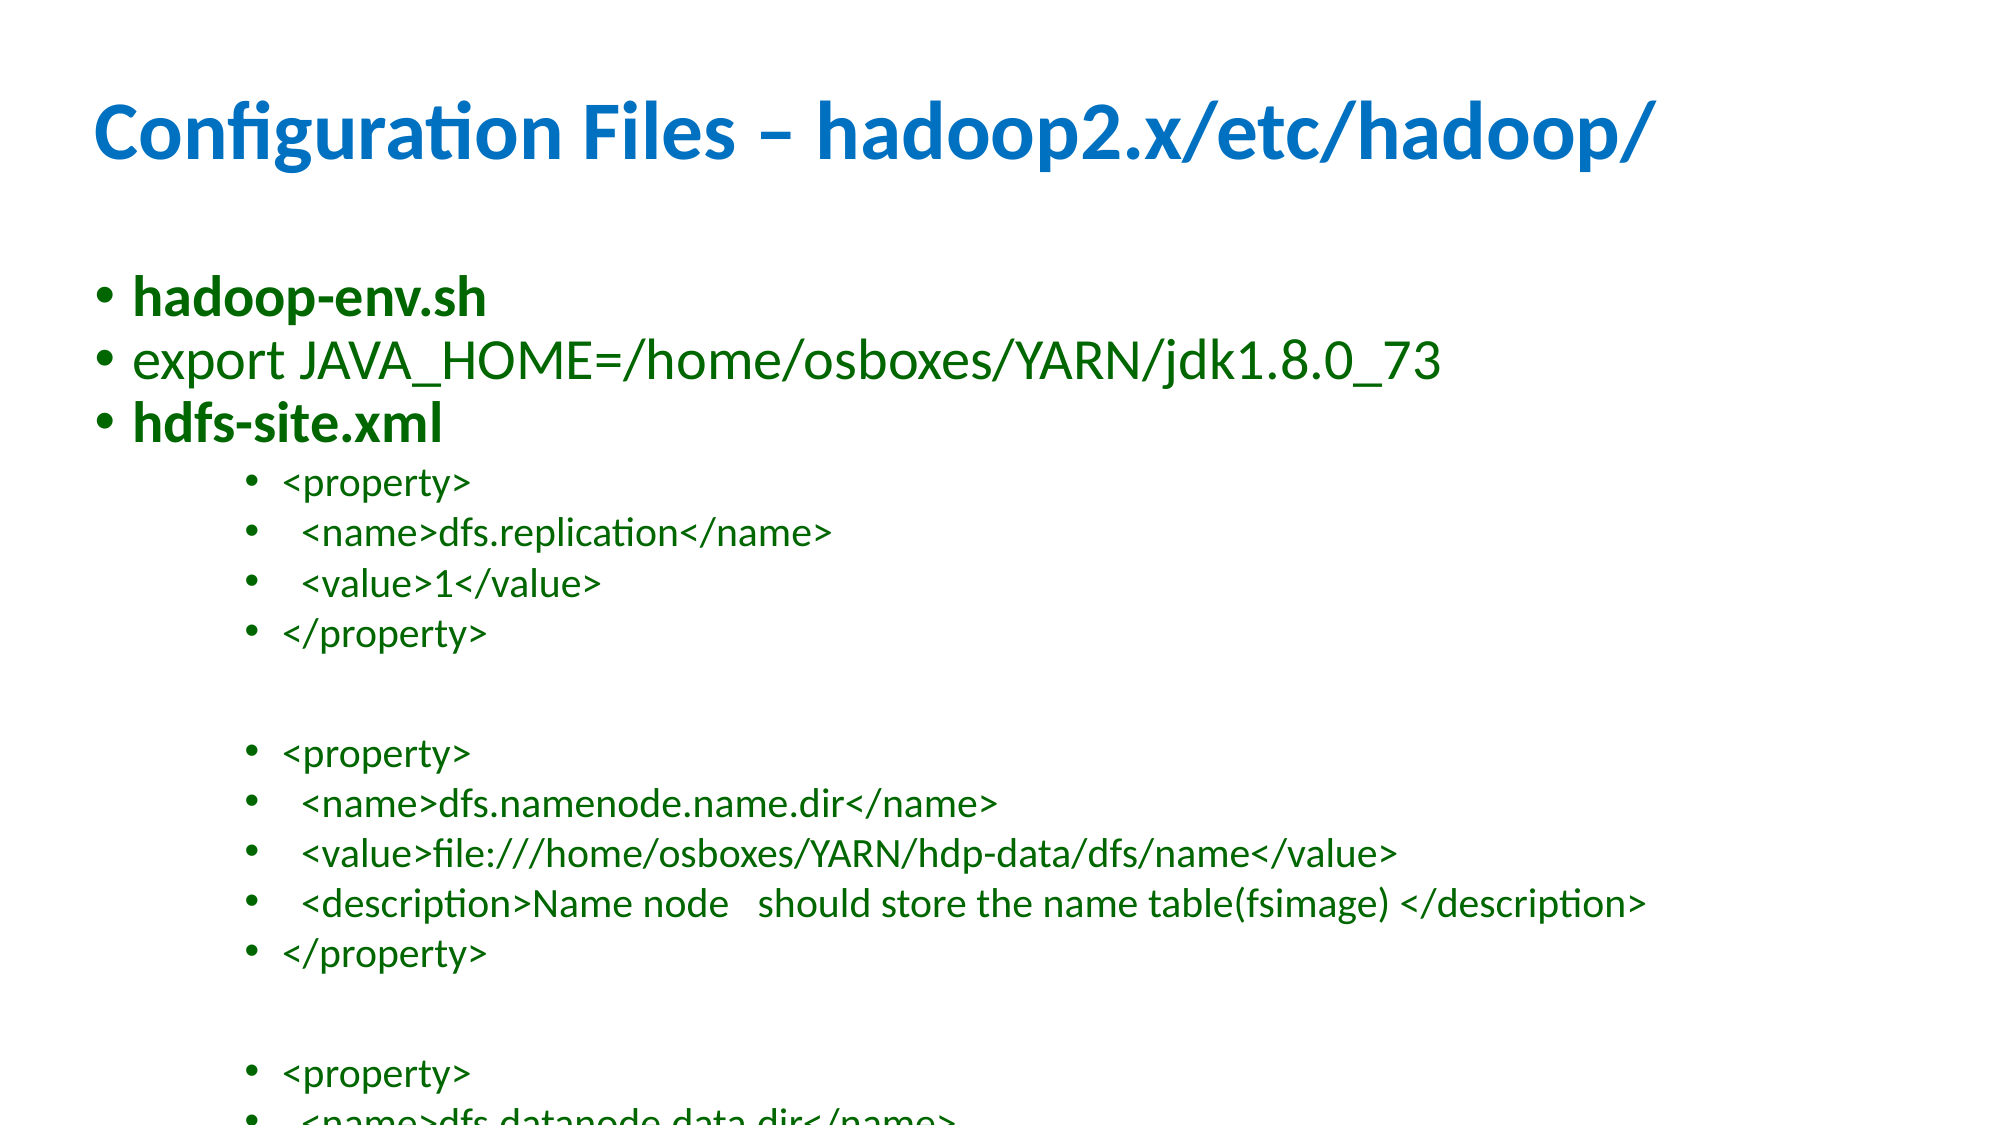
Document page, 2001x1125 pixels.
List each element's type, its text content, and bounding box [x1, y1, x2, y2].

text_box hadoop-env.sh export JAVA_HOME=/home/osboxes/YARN/jdk1.8.0_73 hdfs-site.xml <property> <name>dfs.replication</name> <value>1</value> </property> <property> <name>dfs.namenode.name.dir</name> <value>file:///home/osboxes/YARN/hdp-data/dfs/name</value> <description>Name node should store the name table(fsimage) </description> </property> <property> <name>dfs.datanode.data.dir</name> <value>file:///home/osboxes/YARN/hdp-data/dfs/data</value> <description>data node should store its blocks </description> </property> [79, 259, 1877, 1066]
text_box Configuration Files – hadoop2.x/etc/hadoop/ [79, 17, 1805, 235]
